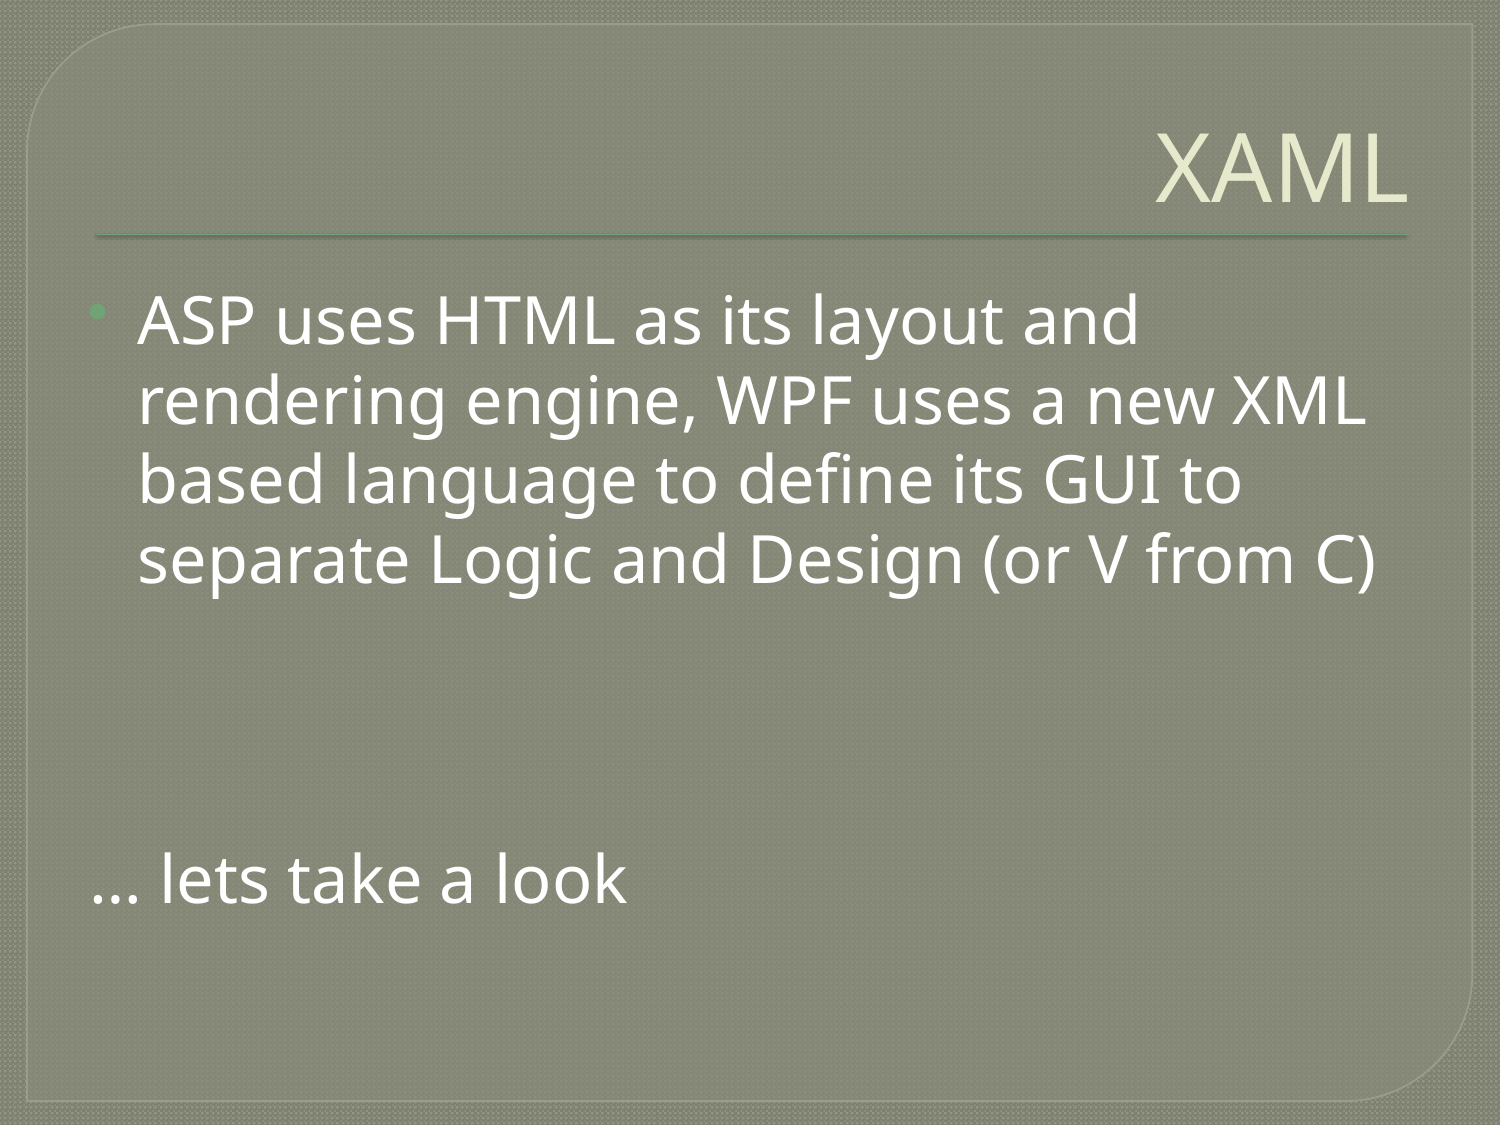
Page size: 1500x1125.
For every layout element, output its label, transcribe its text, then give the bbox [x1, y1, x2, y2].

title XAML [75, 41, 1425, 230]
list ASP uses HTML as its layout and rendering engine, WPF uses a new XML based language to define its GUI to separate Logic and Design (or V from C) … lets take a look [75, 270, 1425, 1013]
